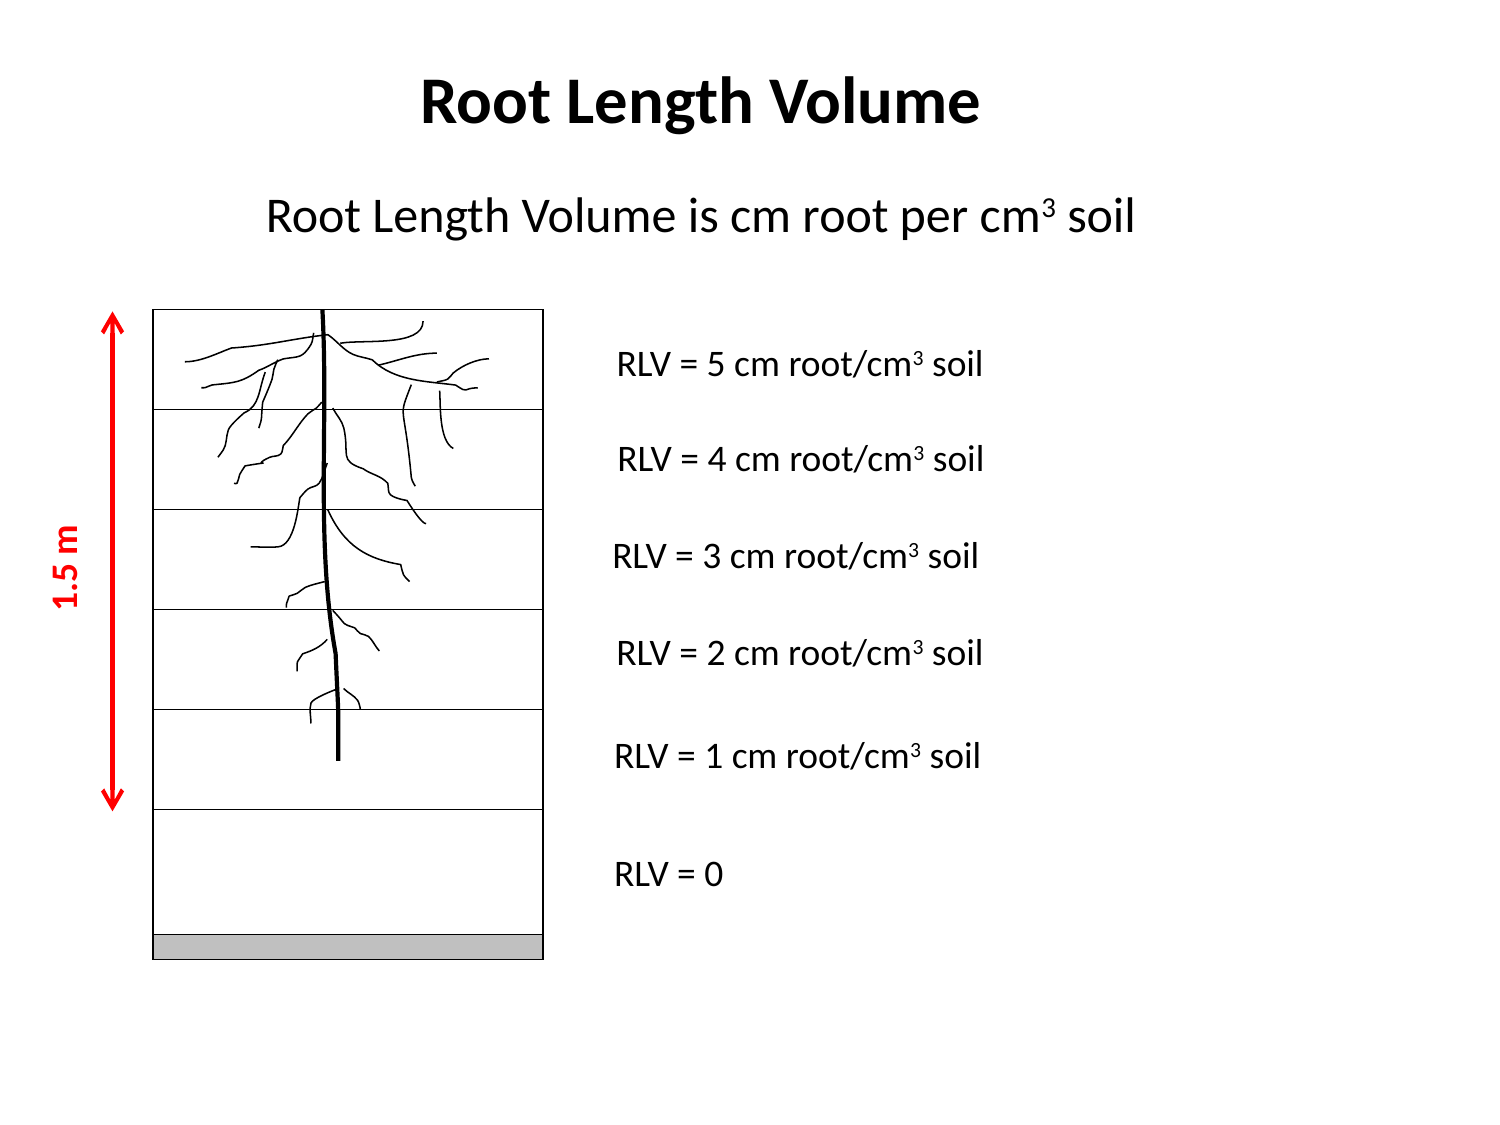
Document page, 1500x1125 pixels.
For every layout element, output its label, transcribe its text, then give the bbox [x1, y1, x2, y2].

text_box [439, 390, 454, 449]
text_box [330, 509, 544, 609]
text_box [152, 509, 329, 609]
text_box [323, 309, 544, 409]
text_box Root Length Volume is cm root per cm3 soil [251, 174, 1152, 250]
text_box [335, 409, 544, 509]
text_box RLV = 2 cm root/cm3 soil [601, 620, 999, 681]
text_box Root Length Volume [405, 49, 997, 145]
text_box [343, 688, 361, 709]
text_box [310, 688, 339, 724]
text_box [286, 581, 325, 608]
text_box [152, 409, 324, 509]
text_box [265, 336, 324, 409]
text_box [326, 409, 411, 509]
text_box [152, 709, 544, 809]
text_box [152, 809, 544, 934]
text_box [217, 372, 266, 458]
text_box [297, 639, 328, 672]
text_box [152, 609, 335, 709]
text_box [258, 359, 278, 429]
text_box [184, 335, 323, 362]
text_box [201, 338, 313, 388]
text_box [332, 408, 427, 524]
text_box [152, 934, 544, 960]
text_box [328, 334, 397, 365]
text_box [340, 321, 424, 344]
text_box [335, 691, 339, 761]
text_box [152, 309, 323, 409]
text_box RLV = 1 cm root/cm3 soil [599, 723, 997, 784]
text_box [305, 332, 314, 337]
text_box RLV = 3 cm root/cm3 soil [597, 523, 995, 584]
text_box [323, 464, 338, 689]
text_box 1.5 m [32, 510, 92, 627]
text_box [322, 309, 328, 466]
text_box [333, 609, 544, 709]
text_box [327, 509, 410, 582]
text_box [377, 353, 437, 366]
text_box [403, 384, 416, 487]
text_box RLV = 0 [599, 841, 739, 902]
text_box RLV = 4 cm root/cm3 soil [602, 426, 1000, 487]
text_box [250, 463, 328, 548]
text_box [324, 695, 336, 709]
text_box RLV = 5 cm root/cm3 soil [601, 331, 999, 392]
text_box [436, 358, 489, 382]
text_box [379, 361, 478, 390]
text_box [234, 402, 322, 484]
text_box [332, 610, 380, 652]
